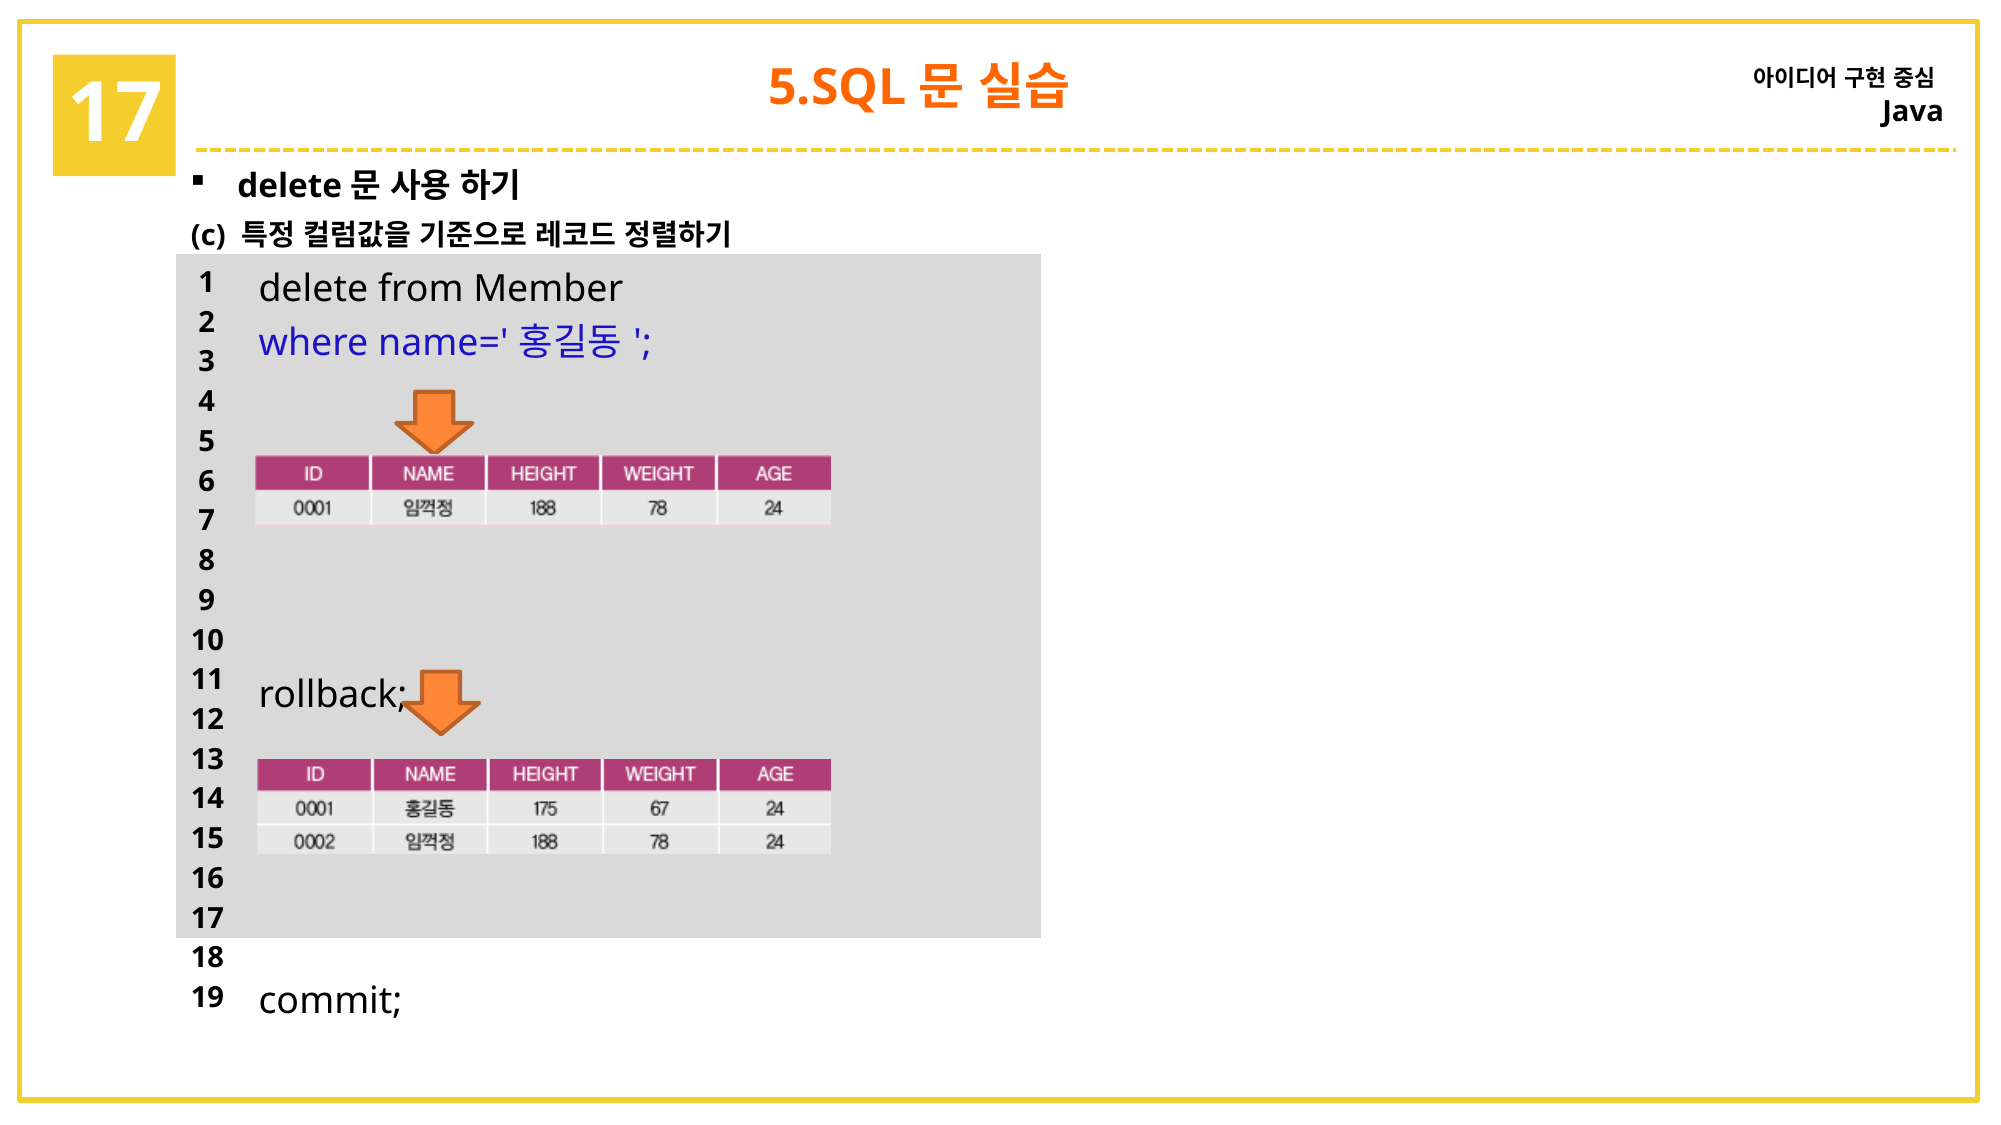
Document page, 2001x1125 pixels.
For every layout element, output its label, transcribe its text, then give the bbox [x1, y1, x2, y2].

table_cell delete from Member where name='홍길동'; rollback; commit; [243, 254, 1041, 938]
text_box 아이디어 구현 중심 Java [200, 154, 1952, 158]
text_box 아이디어 구현 중심 Java [1663, 49, 1960, 135]
text_box [394, 389, 475, 452]
table_cell 1 2 3 4 5 6 7 8 9 10 11 12 13 14 15 16 17 18 19 [176, 254, 243, 938]
text_box delete문 사용 하기 [175, 156, 1028, 212]
text_box [18, 19, 1979, 1102]
table_header (c) 특정 컬럼값을 기준으로 레코드 정렬하기 [176, 204, 1041, 254]
picture [257, 759, 831, 854]
text_box [51, 52, 175, 178]
text_box [401, 669, 482, 736]
text_box 17 [53, 51, 199, 166]
text_box 5.SQL문 실습 [214, 47, 1625, 123]
picture [255, 454, 831, 529]
